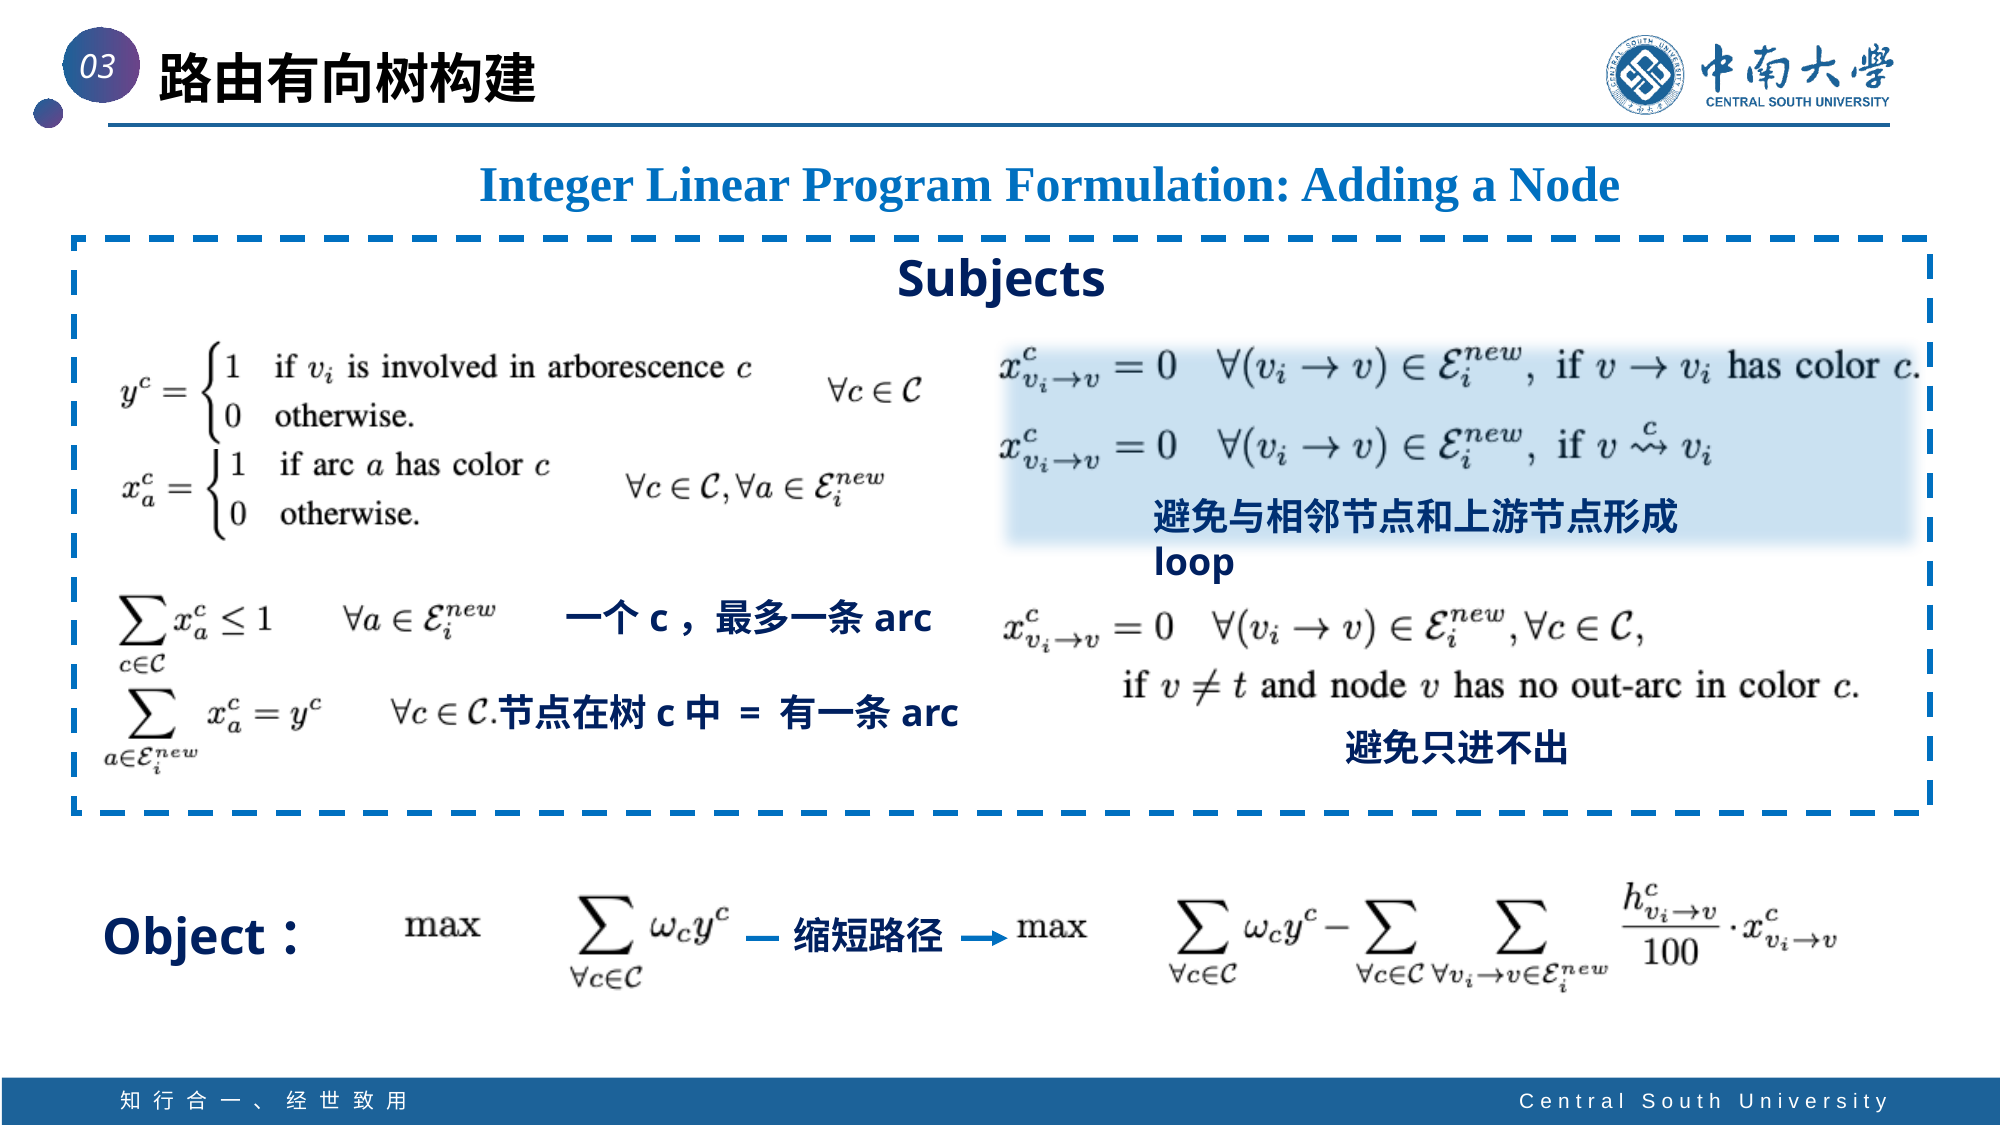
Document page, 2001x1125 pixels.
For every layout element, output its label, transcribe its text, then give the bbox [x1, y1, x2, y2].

text_box [1, 1077, 2000, 1125]
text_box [393, 876, 1846, 1001]
picture [1595, 28, 1907, 121]
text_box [73, 238, 1930, 813]
text_box Integer Linear Program Formulation: Adding a Node [464, 144, 1636, 219]
text_box Central South University [1504, 1080, 1902, 1120]
text_box Object： [88, 897, 344, 972]
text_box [33, 26, 153, 128]
text_box 路由有向树构建 [158, 0, 1050, 118]
text_box 知行合一、经世致用 [105, 1080, 423, 1120]
